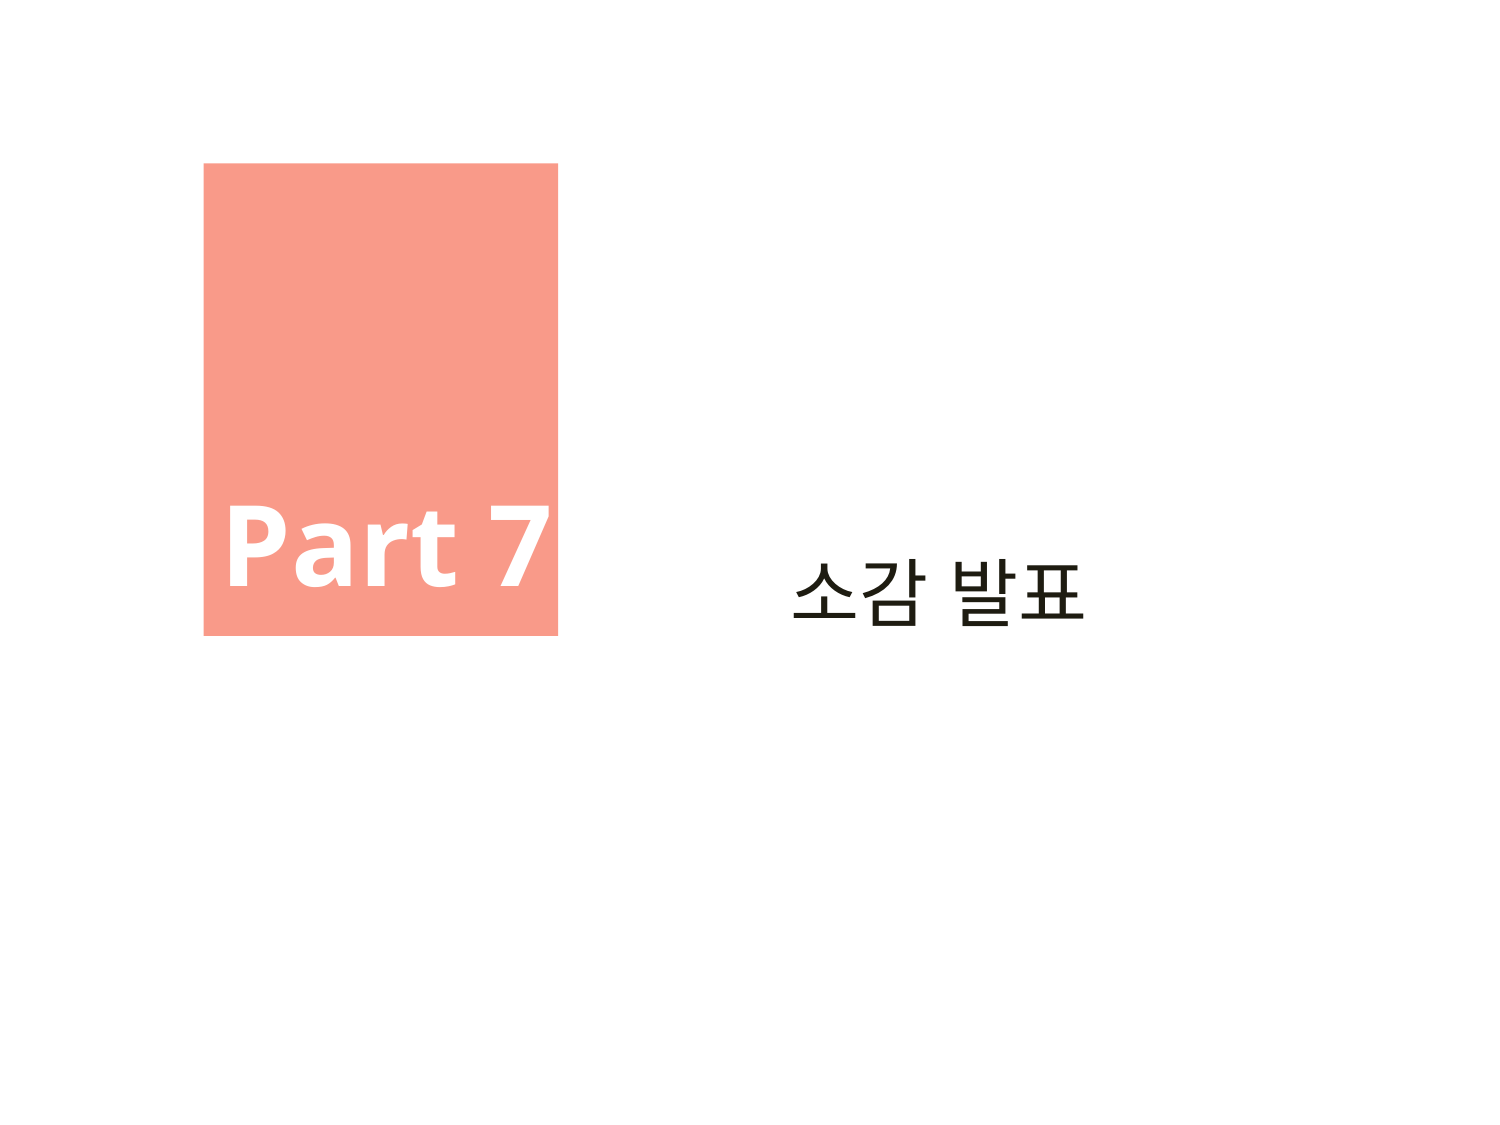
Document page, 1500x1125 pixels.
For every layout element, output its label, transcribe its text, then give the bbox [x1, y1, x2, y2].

text_box 소감 발표 [775, 538, 1103, 644]
text_box [202, 161, 560, 638]
text_box Part 7 [206, 466, 568, 617]
